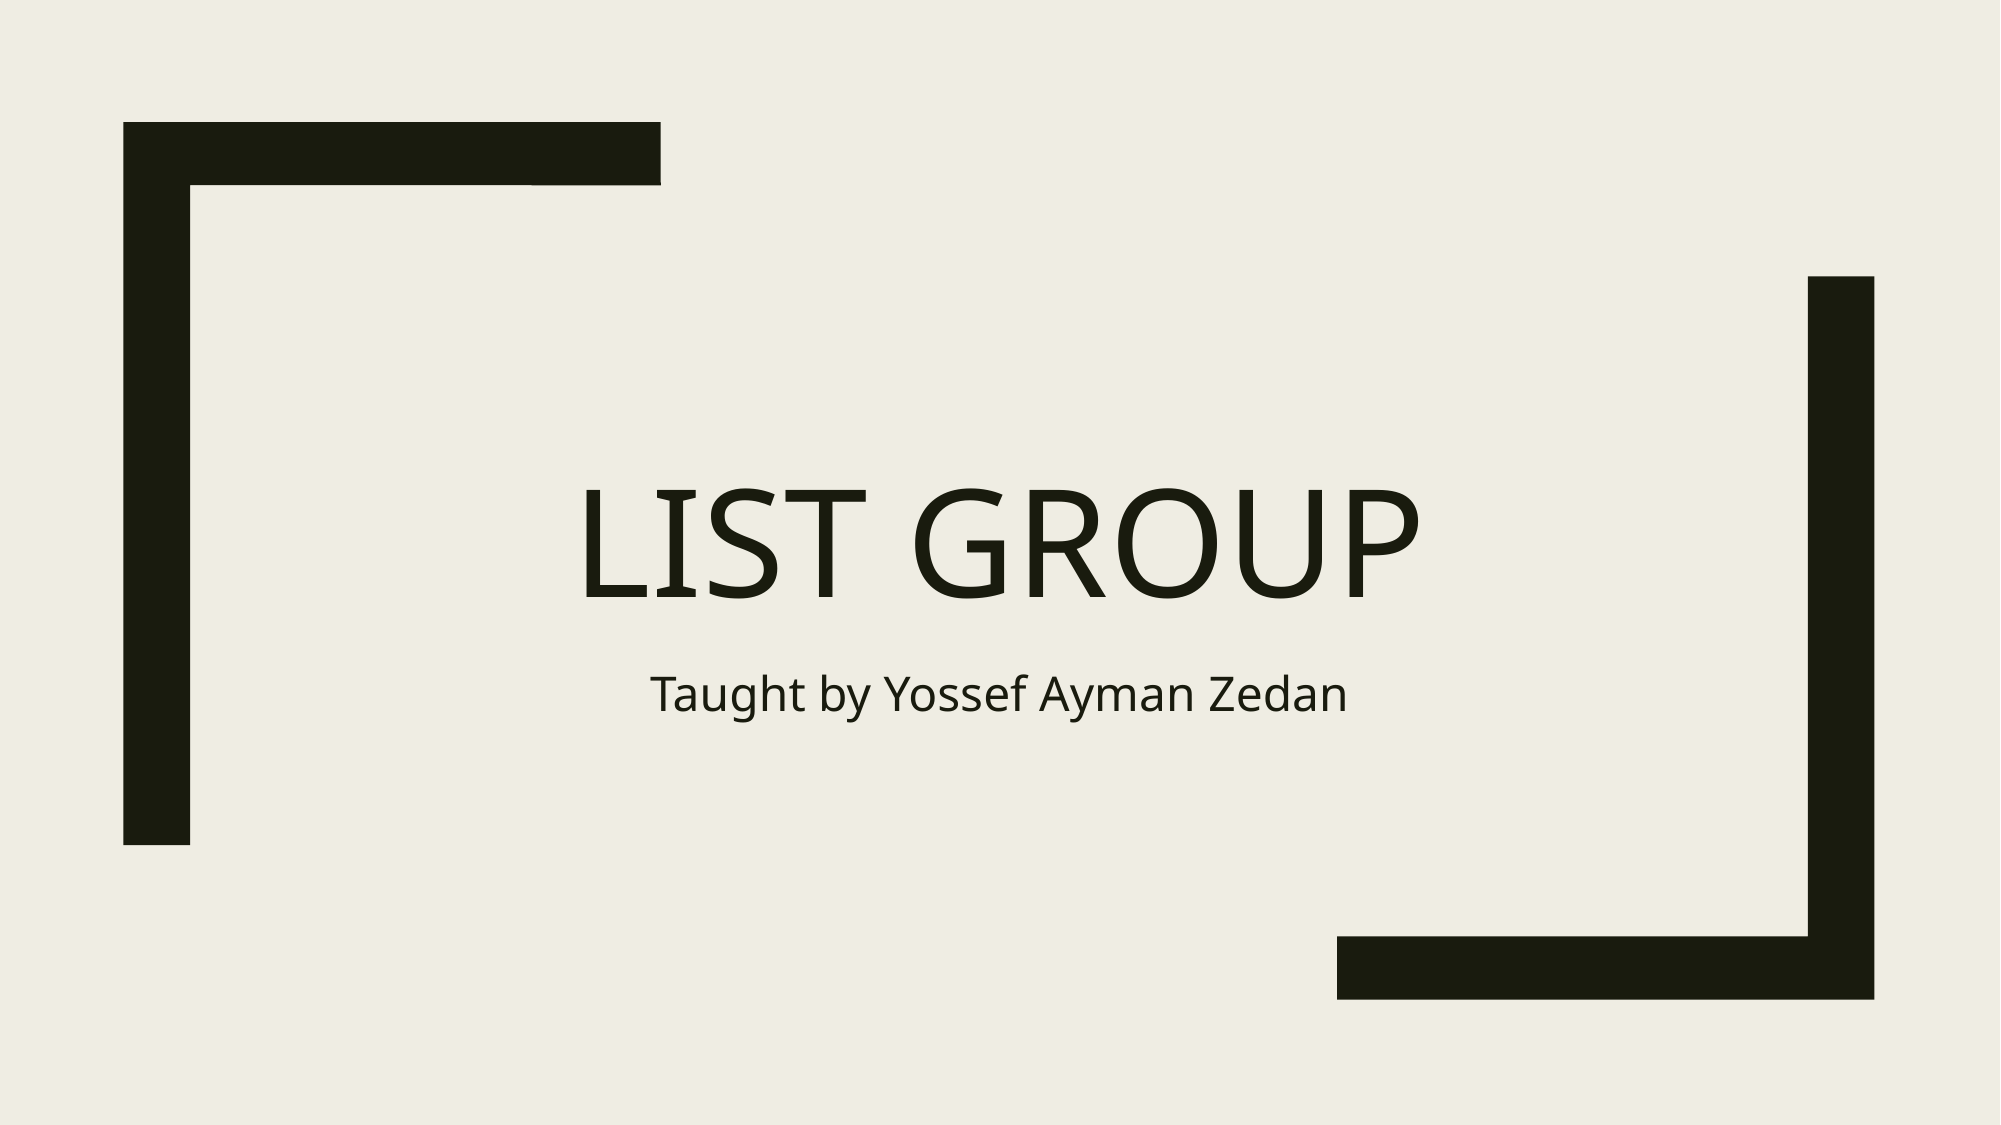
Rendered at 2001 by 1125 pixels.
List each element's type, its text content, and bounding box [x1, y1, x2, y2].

subtitle Taught by Yossef Ayman Zedan [439, 649, 1561, 828]
title List group [314, 293, 1686, 638]
